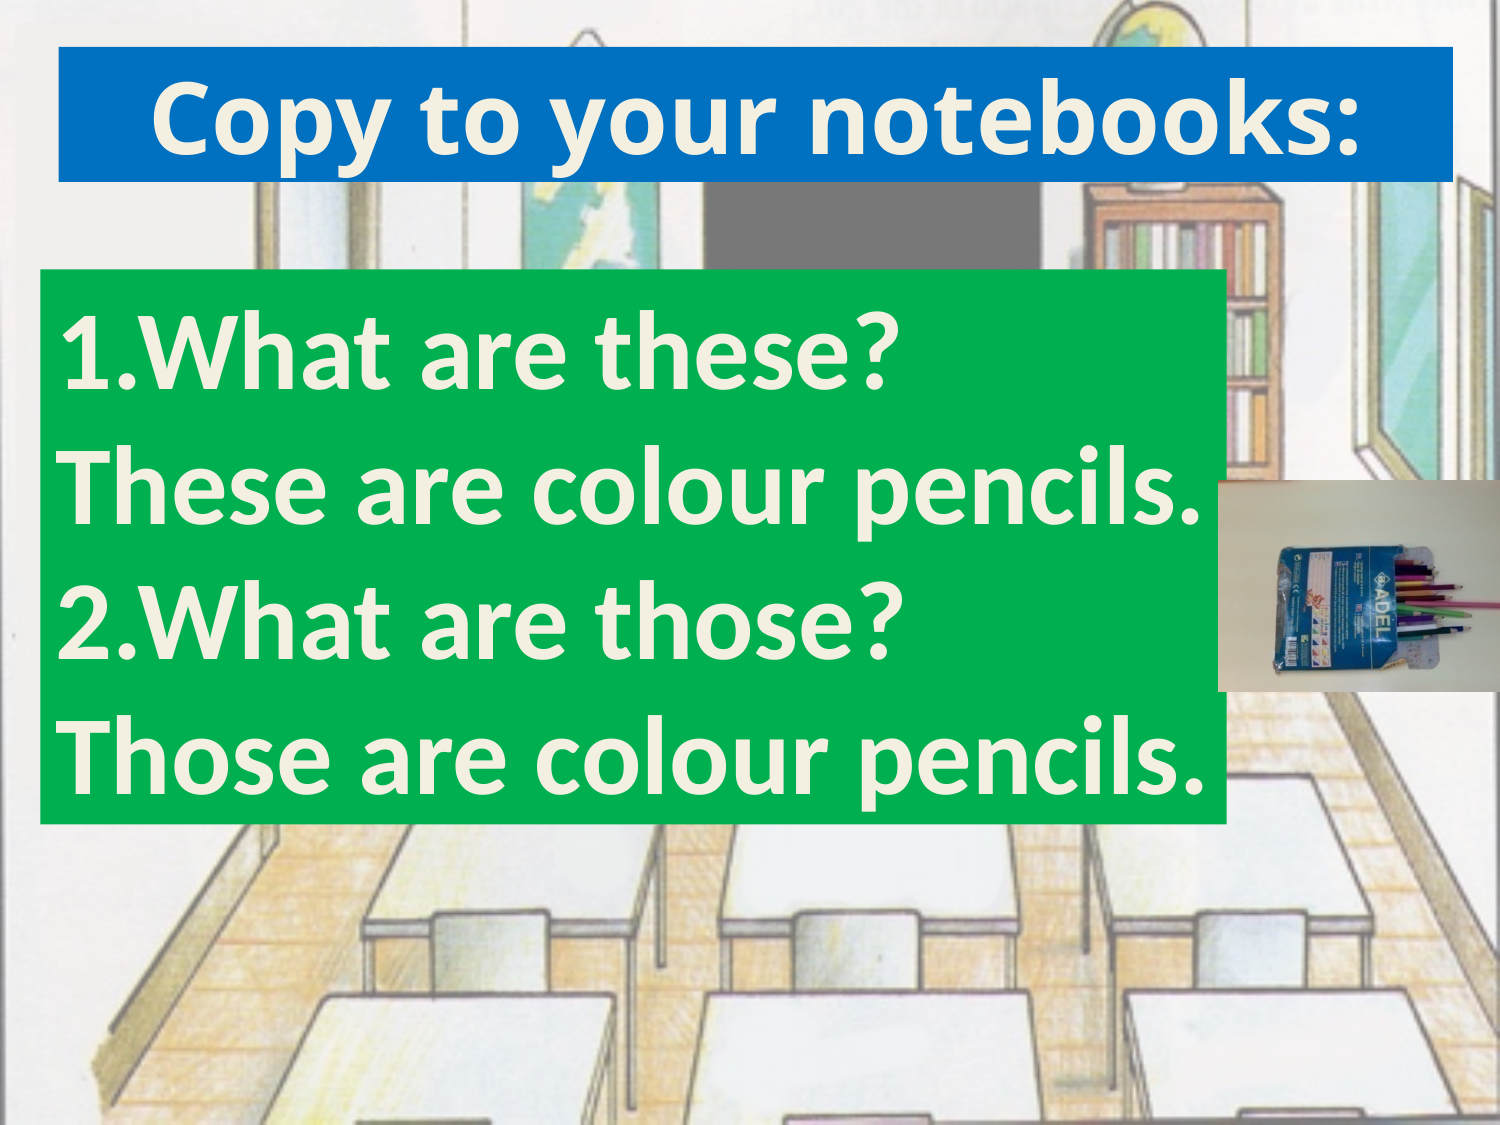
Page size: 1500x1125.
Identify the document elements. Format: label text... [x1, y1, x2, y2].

text_box Copy to your notebooks: [58, 46, 1453, 182]
text_box 1.What are these? These are colour pencils. 2.What are those? Those are colour pencils. [40, 269, 1227, 825]
picture [1218, 480, 1500, 692]
